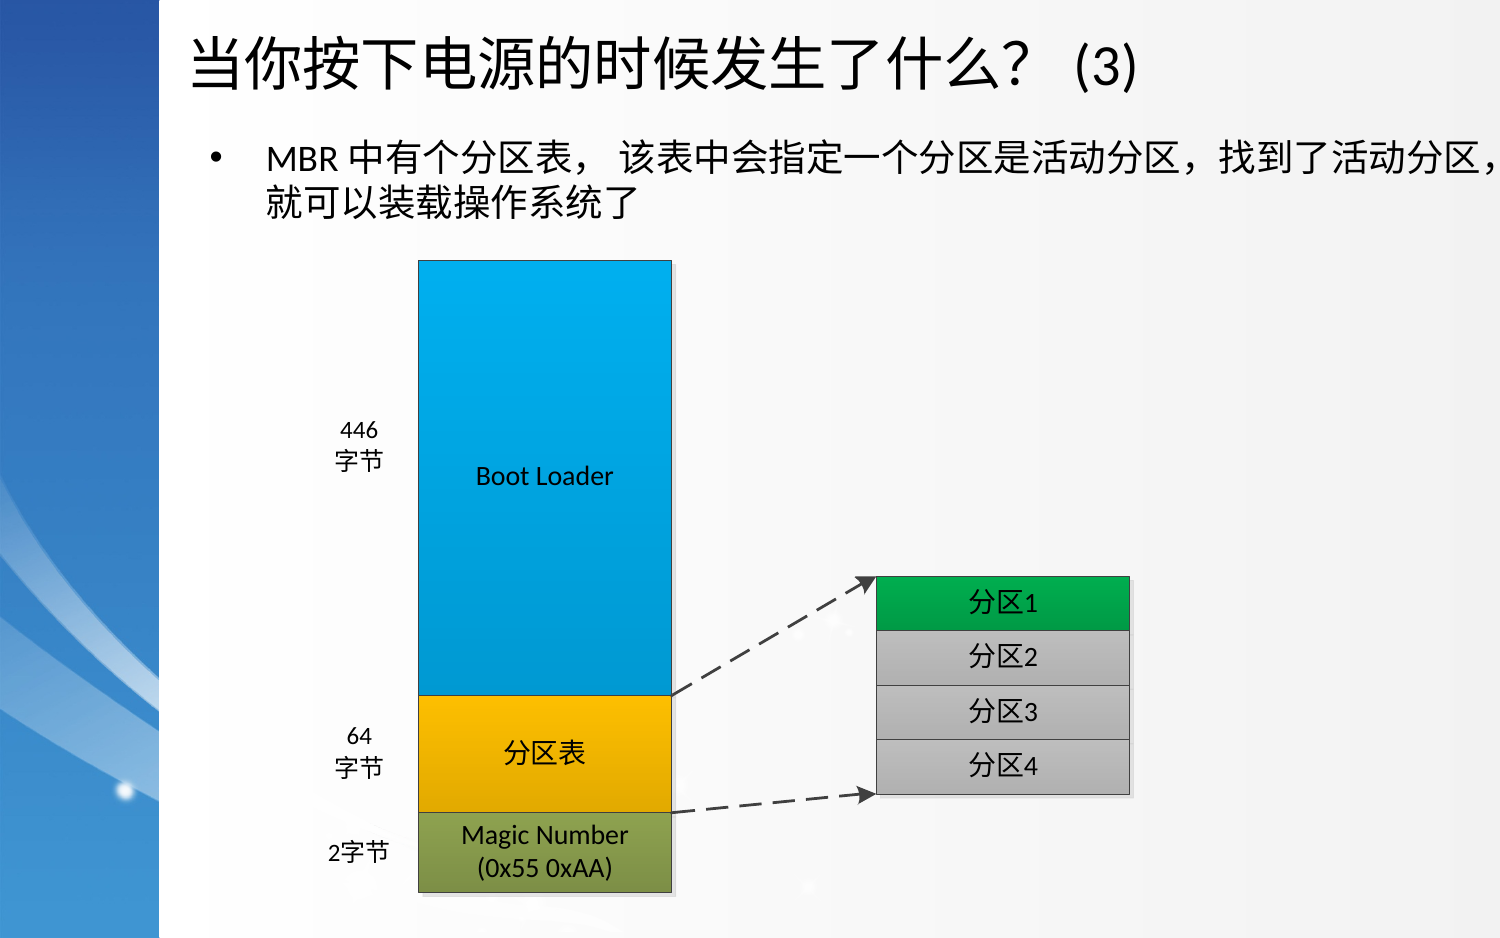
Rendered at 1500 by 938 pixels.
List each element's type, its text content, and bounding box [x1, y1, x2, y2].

list MBR中有个分区表， 该表中会指定一个分区是活动分区，找到了活动分区，就可以装载操作系统了 [194, 126, 1500, 918]
picture [0, 0, 1500, 938]
picture [324, 255, 1138, 901]
text_box 当你按下电源的时候发生了什么？(3) [171, 0, 1332, 141]
